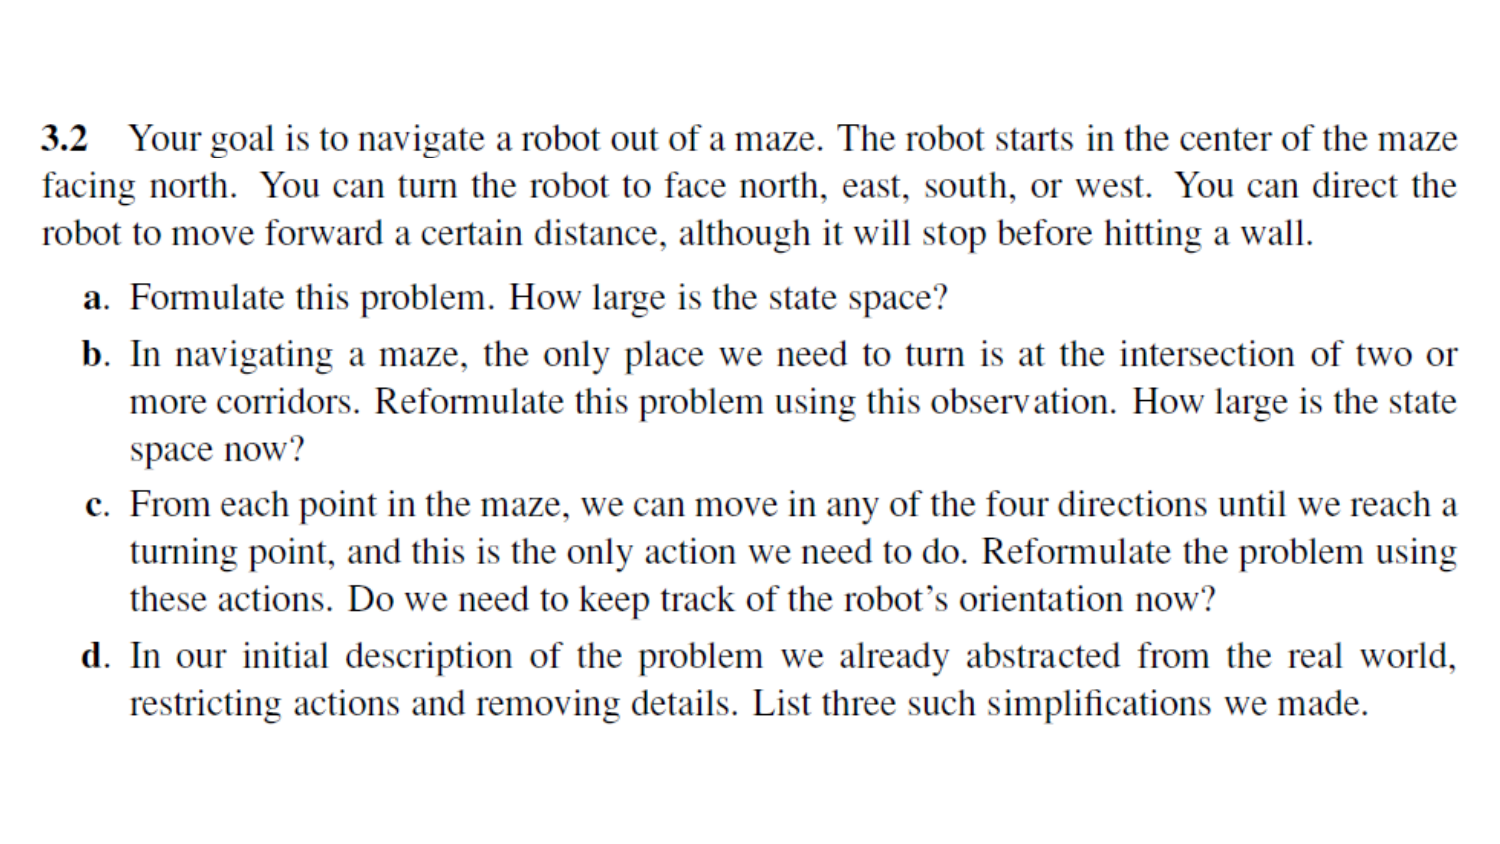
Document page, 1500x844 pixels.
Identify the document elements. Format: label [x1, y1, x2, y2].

picture [21, 109, 1479, 735]
